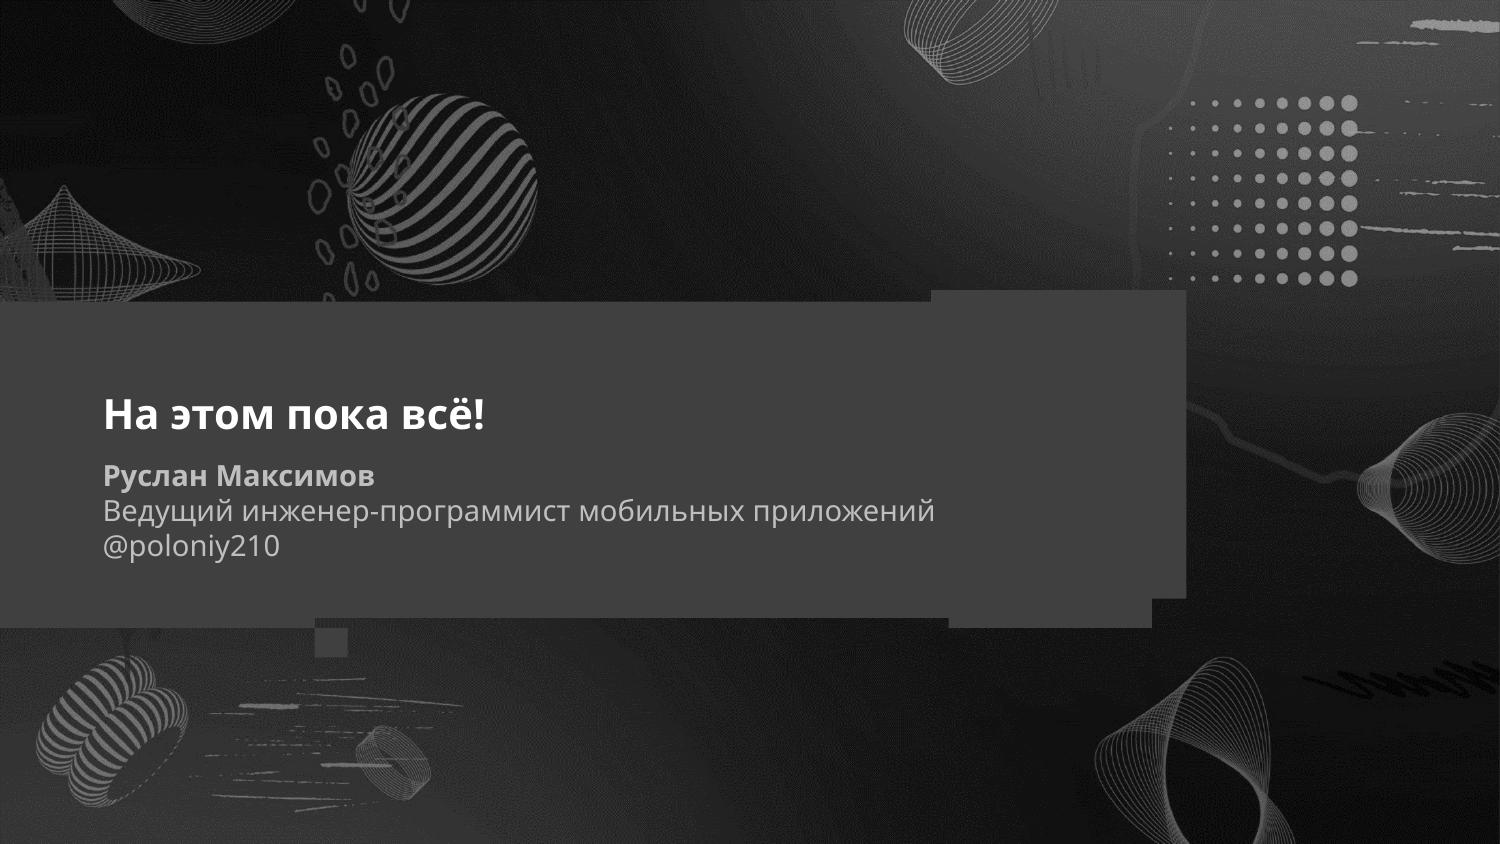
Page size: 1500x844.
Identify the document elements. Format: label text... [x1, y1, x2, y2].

text_box Руслан Максимов Ведущий инженер-программист мобильных приложений @poloniy210 [94, 449, 996, 570]
picture [0, 0, 1500, 844]
text_box На этом пока всё! [94, 367, 996, 445]
